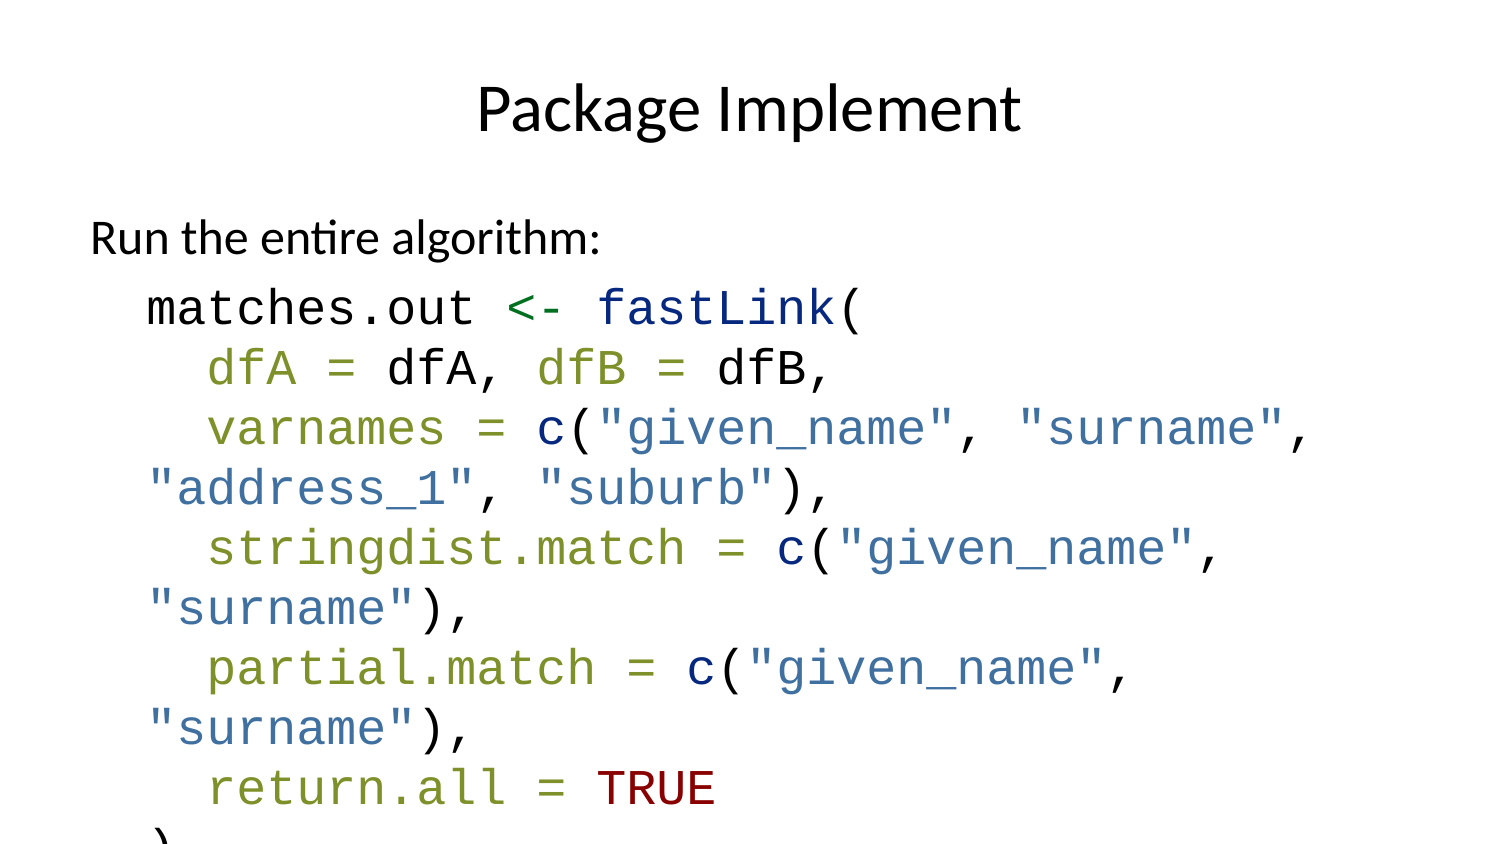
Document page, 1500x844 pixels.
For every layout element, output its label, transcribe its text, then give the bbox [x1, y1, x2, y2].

title Package Implement [75, 33, 1425, 175]
list Run the entire algorithm: matches.out <- fastLink( dfA = dfA, dfB = dfB, varnames = c("given_name", "surname", "address_1", "suburb"), stringdist.match = c("given_name", "surname"), partial.match = c("given_name", "surname"), return.all = TRUE ) The merged dataset can be accessed using the getMatches() function: matched_dfs <- getMatches( dfA = dfA, dfB = dfB, fl.out = matches.out, threshold.match = 0.85 ) [75, 196, 1425, 754]
